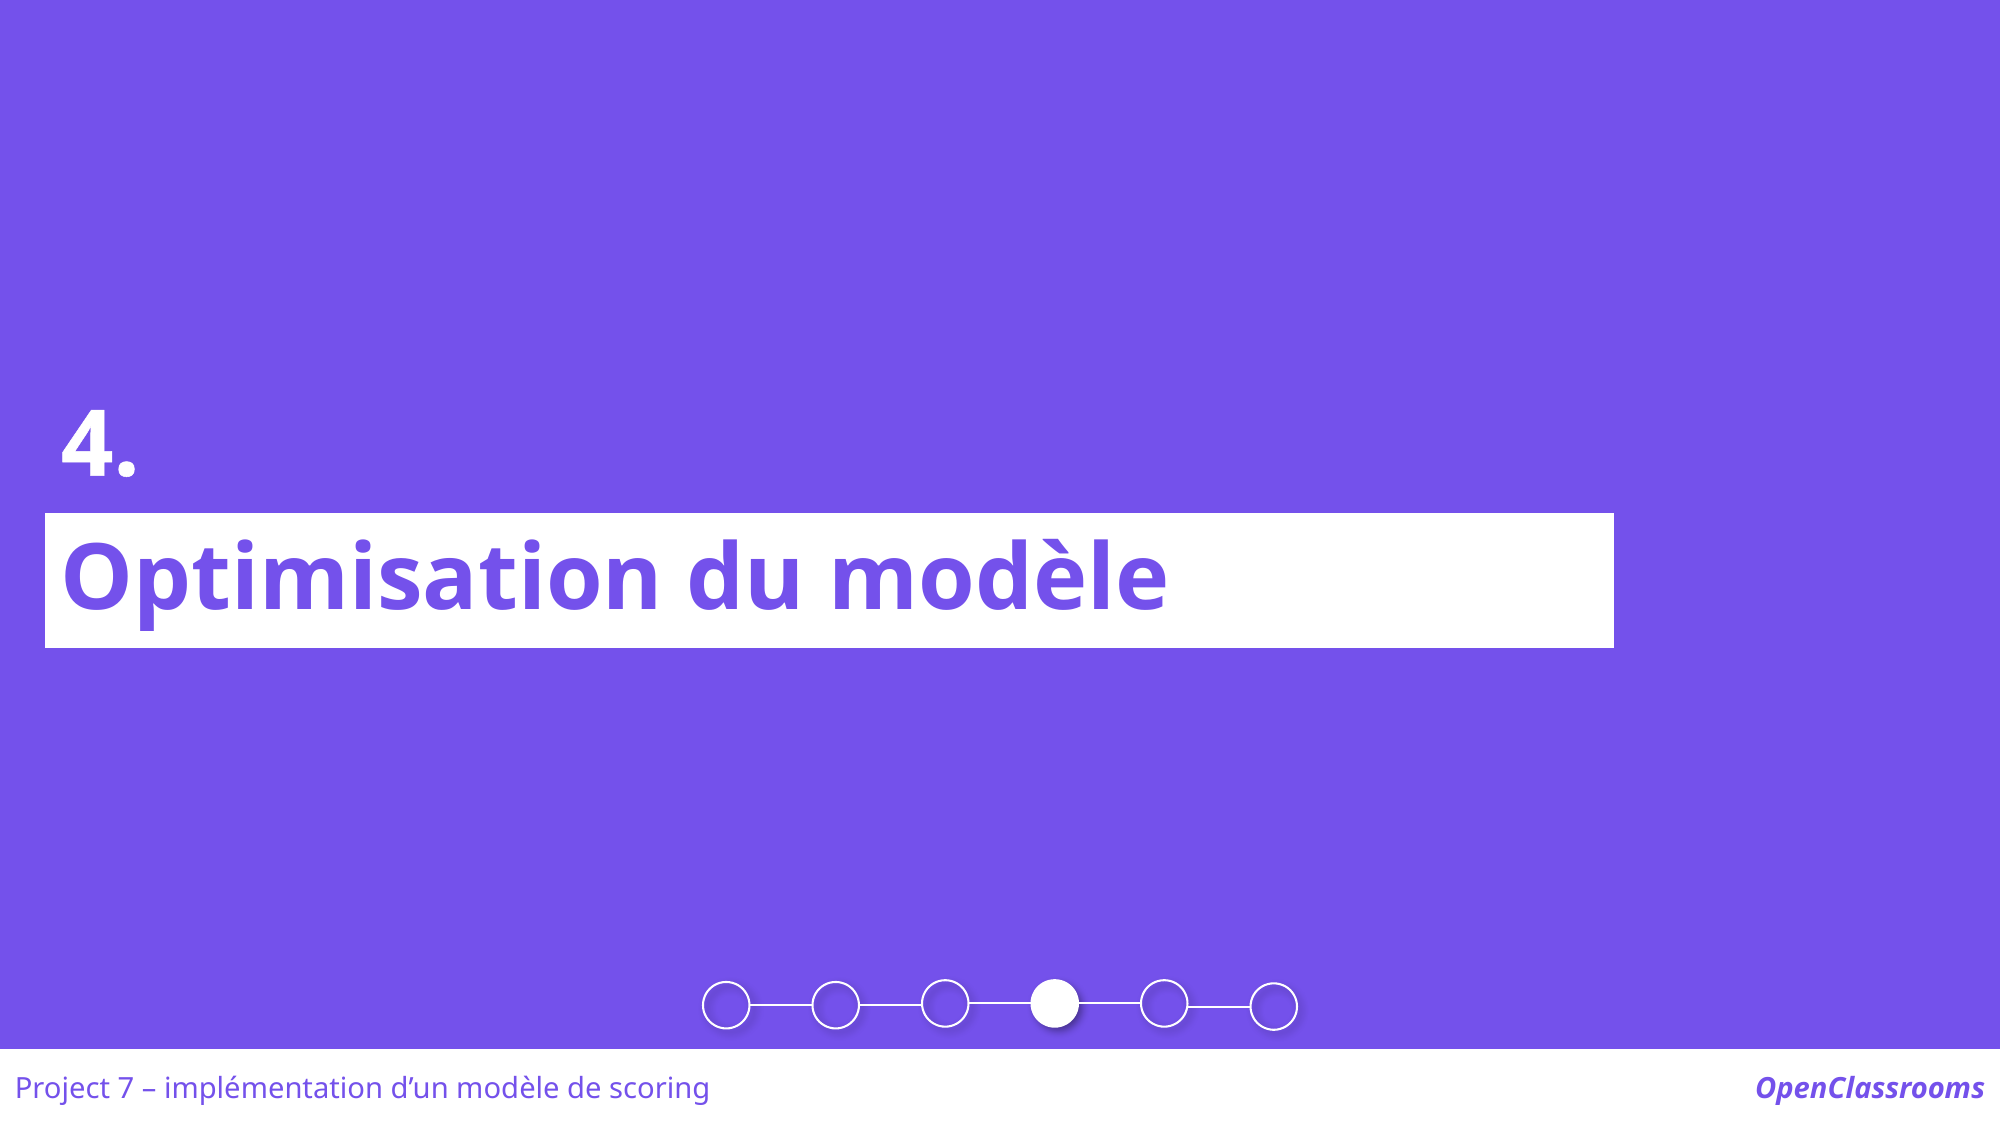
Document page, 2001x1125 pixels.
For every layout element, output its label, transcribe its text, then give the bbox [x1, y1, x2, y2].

text_box OpenClassrooms [1729, 1062, 2000, 1112]
text_box Project 7 – implémentation d’un modèle de scoring [0, 1062, 1000, 1112]
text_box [702, 980, 1298, 1050]
text_box 4. [45, 378, 1186, 514]
text_box Optimisation du modèle [45, 513, 1614, 648]
text_box [0, 1049, 2000, 1125]
